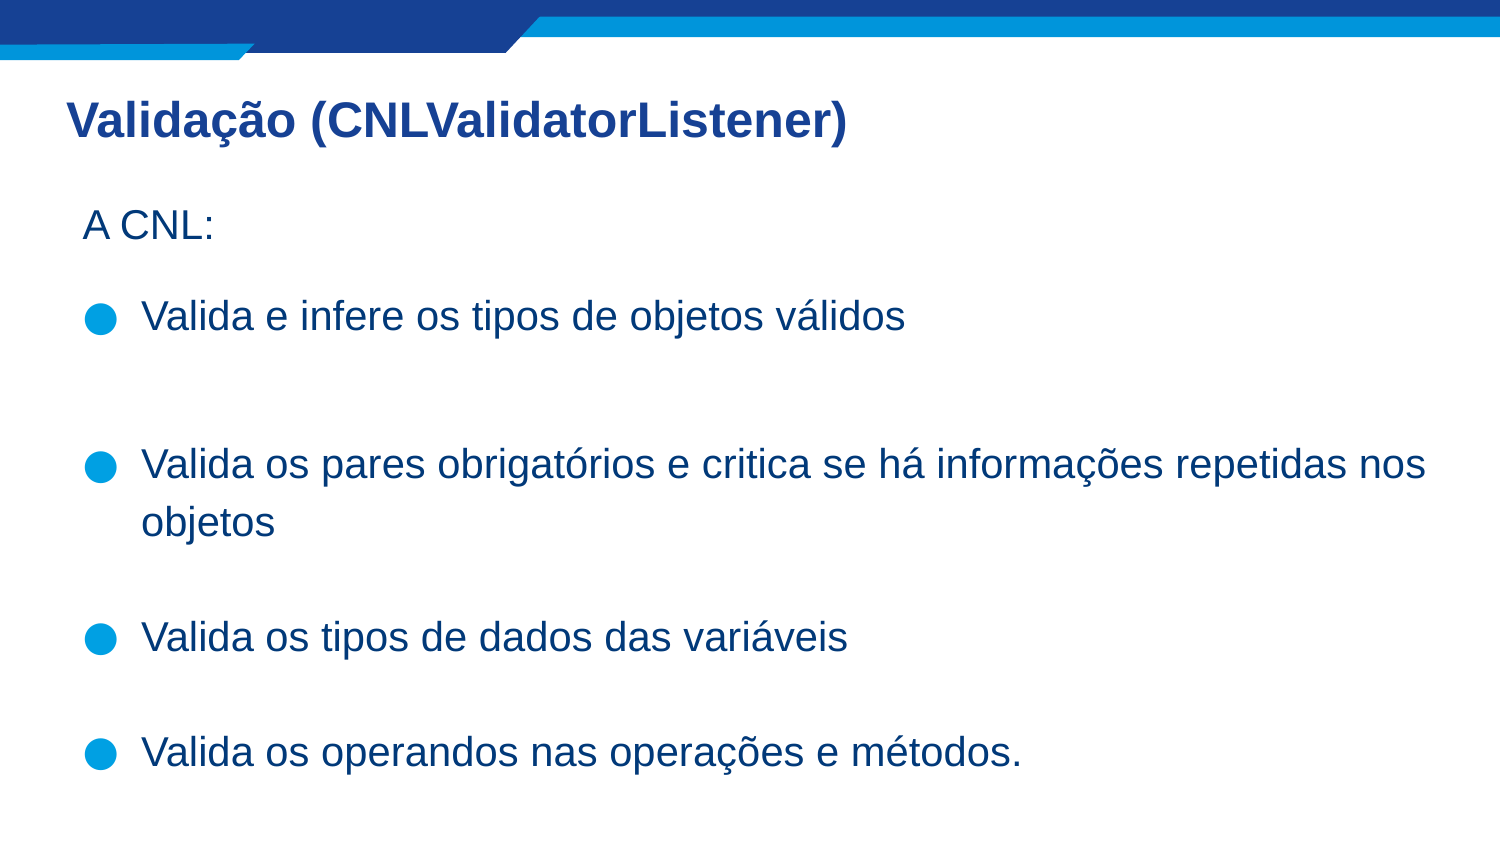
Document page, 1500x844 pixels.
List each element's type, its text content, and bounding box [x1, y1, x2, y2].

text_box A CNL: Valida e infere os tipos de objetos válidos Valida os pares obrigatórios e critica se há informações repetidas nos objetos Valida os tipos de dados das variáveis Valida os operandos nas operações e métodos. [51, 175, 1449, 703]
title Validação (CNLValidatorListener) [51, 72, 1449, 167]
